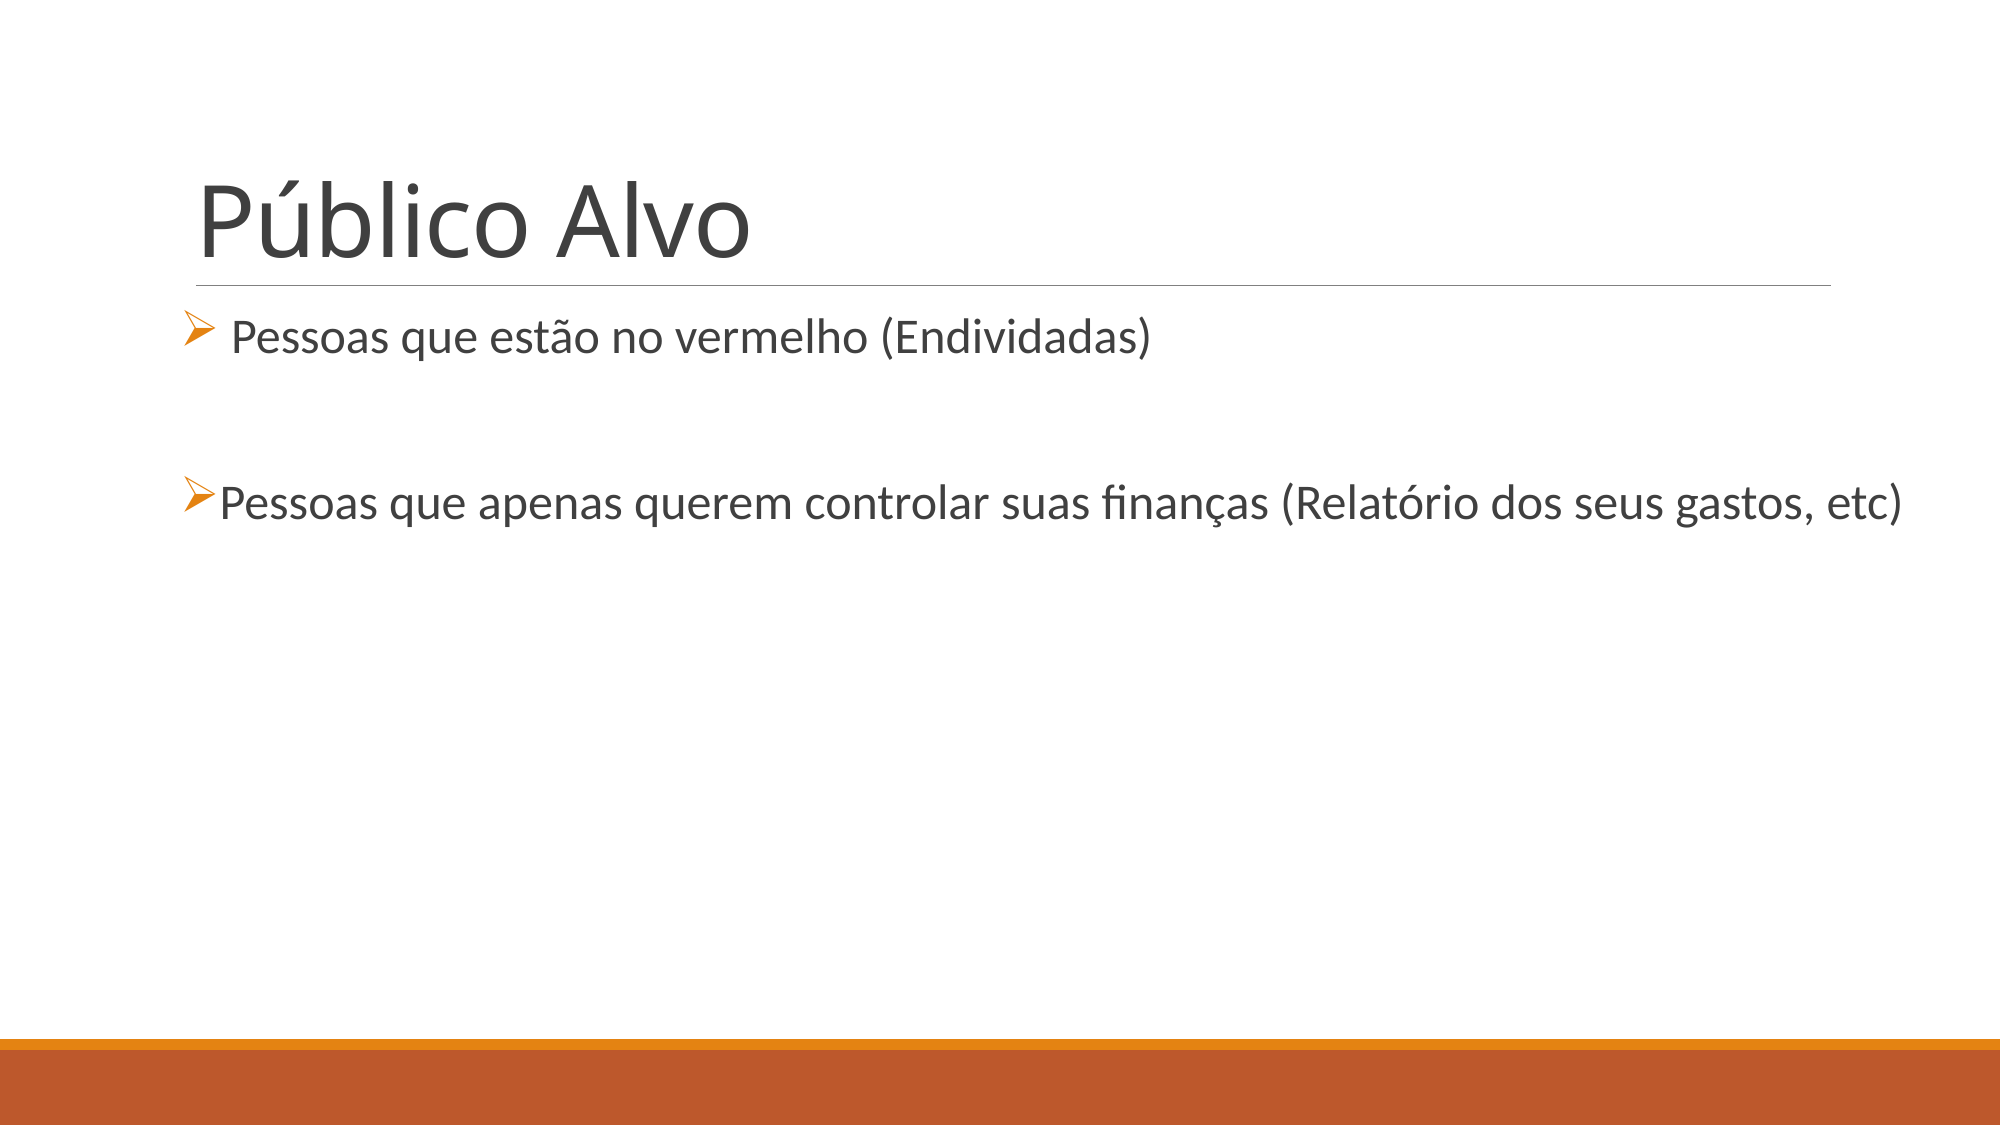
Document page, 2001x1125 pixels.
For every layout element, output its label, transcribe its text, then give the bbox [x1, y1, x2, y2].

title Público Alvo [180, 47, 1830, 285]
list Pessoas que estão no vermelho (Endividadas) Pessoas que apenas querem controlar suas finanças (Relatório dos seus gastos, etc) [180, 302, 1929, 963]
